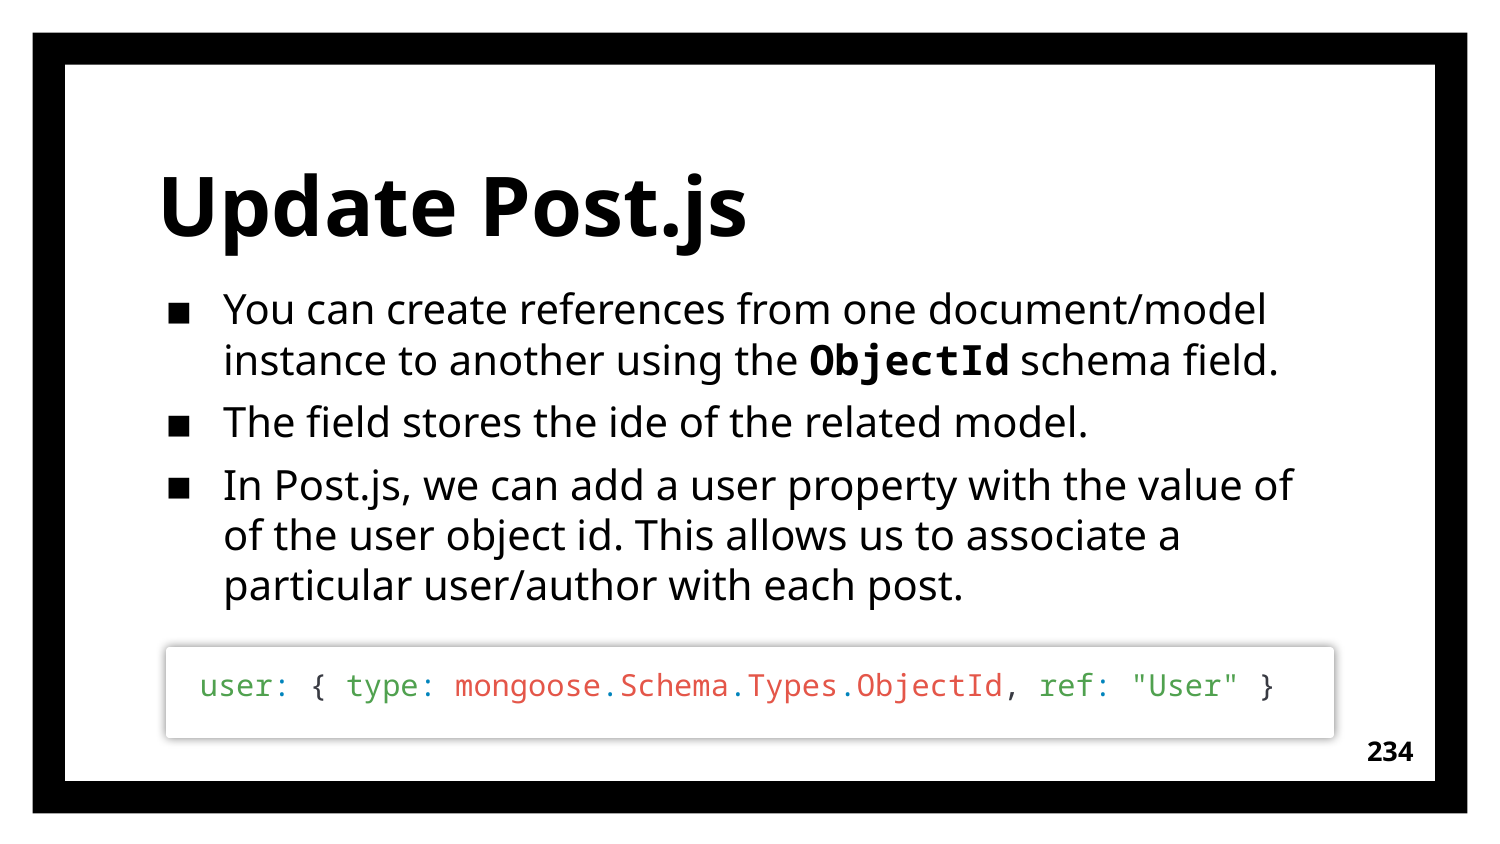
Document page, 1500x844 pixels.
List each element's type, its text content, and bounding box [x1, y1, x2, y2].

list You can create references from one document/model instance to another using the ObjectId schema field. The field stores the ide of the related model. In Post.js, we can add a user property with the value of of the user object id. This allows us to associate a particular user/author with each post. [133, 268, 1348, 770]
title Update Post.js [142, 139, 1339, 268]
text_box user: { type: mongoose.Schema.Types.ObjectId, ref: "User" } [169, 650, 1331, 735]
slide_number 234 [1338, 720, 1429, 786]
